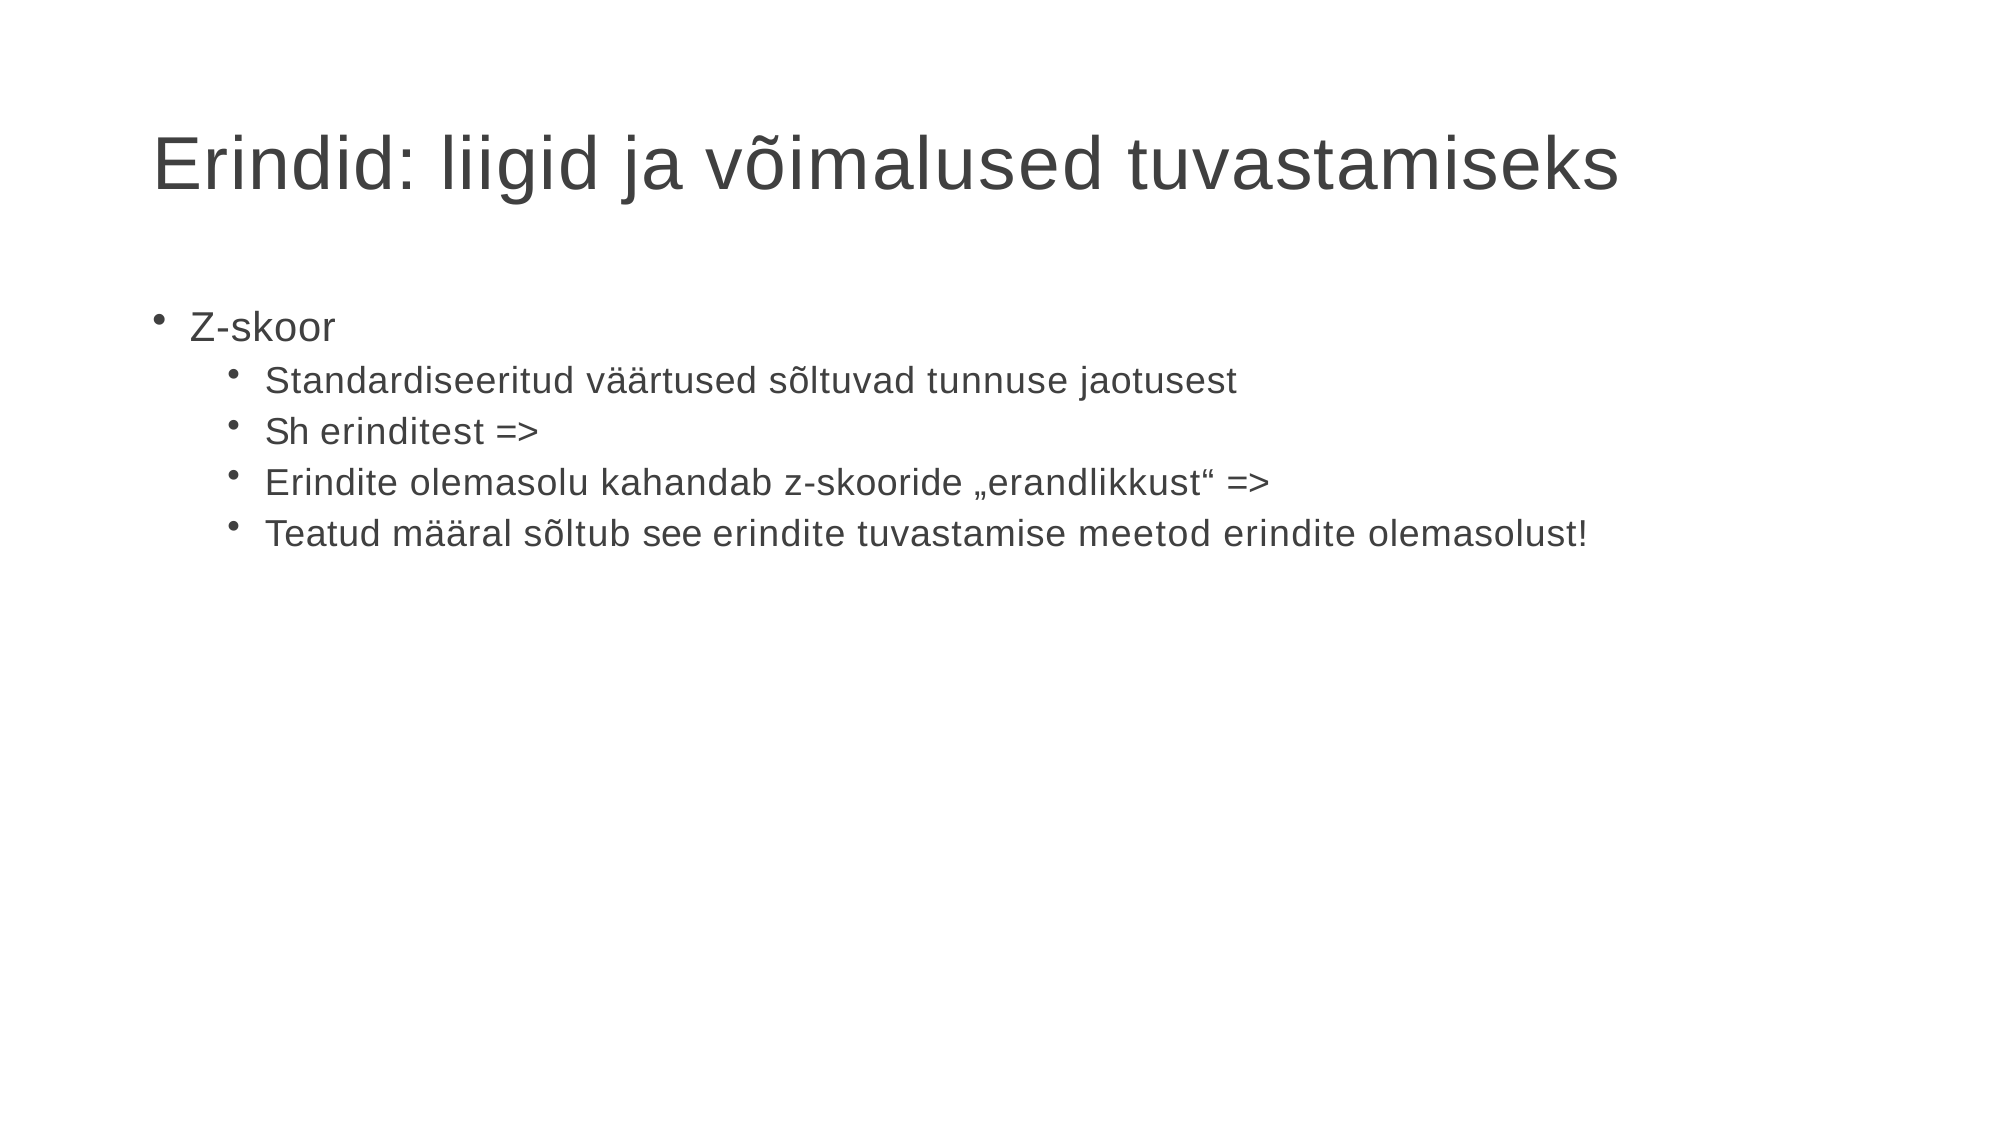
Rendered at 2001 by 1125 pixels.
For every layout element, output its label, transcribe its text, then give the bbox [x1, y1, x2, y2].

title Erindid: liigid ja võimalused tuvastamiseks [150, 112, 1625, 303]
text_box Z-skoor Standardiseeritud väärtused sõltuvad tunnuse jaotusest Sh erinditest => Erindite olemasolu kahandab z-skooride „erandlikkust“ => Teatud määral sõltub see erindite tuvastamise meetod erindite olemasolust! [150, 290, 1599, 554]
